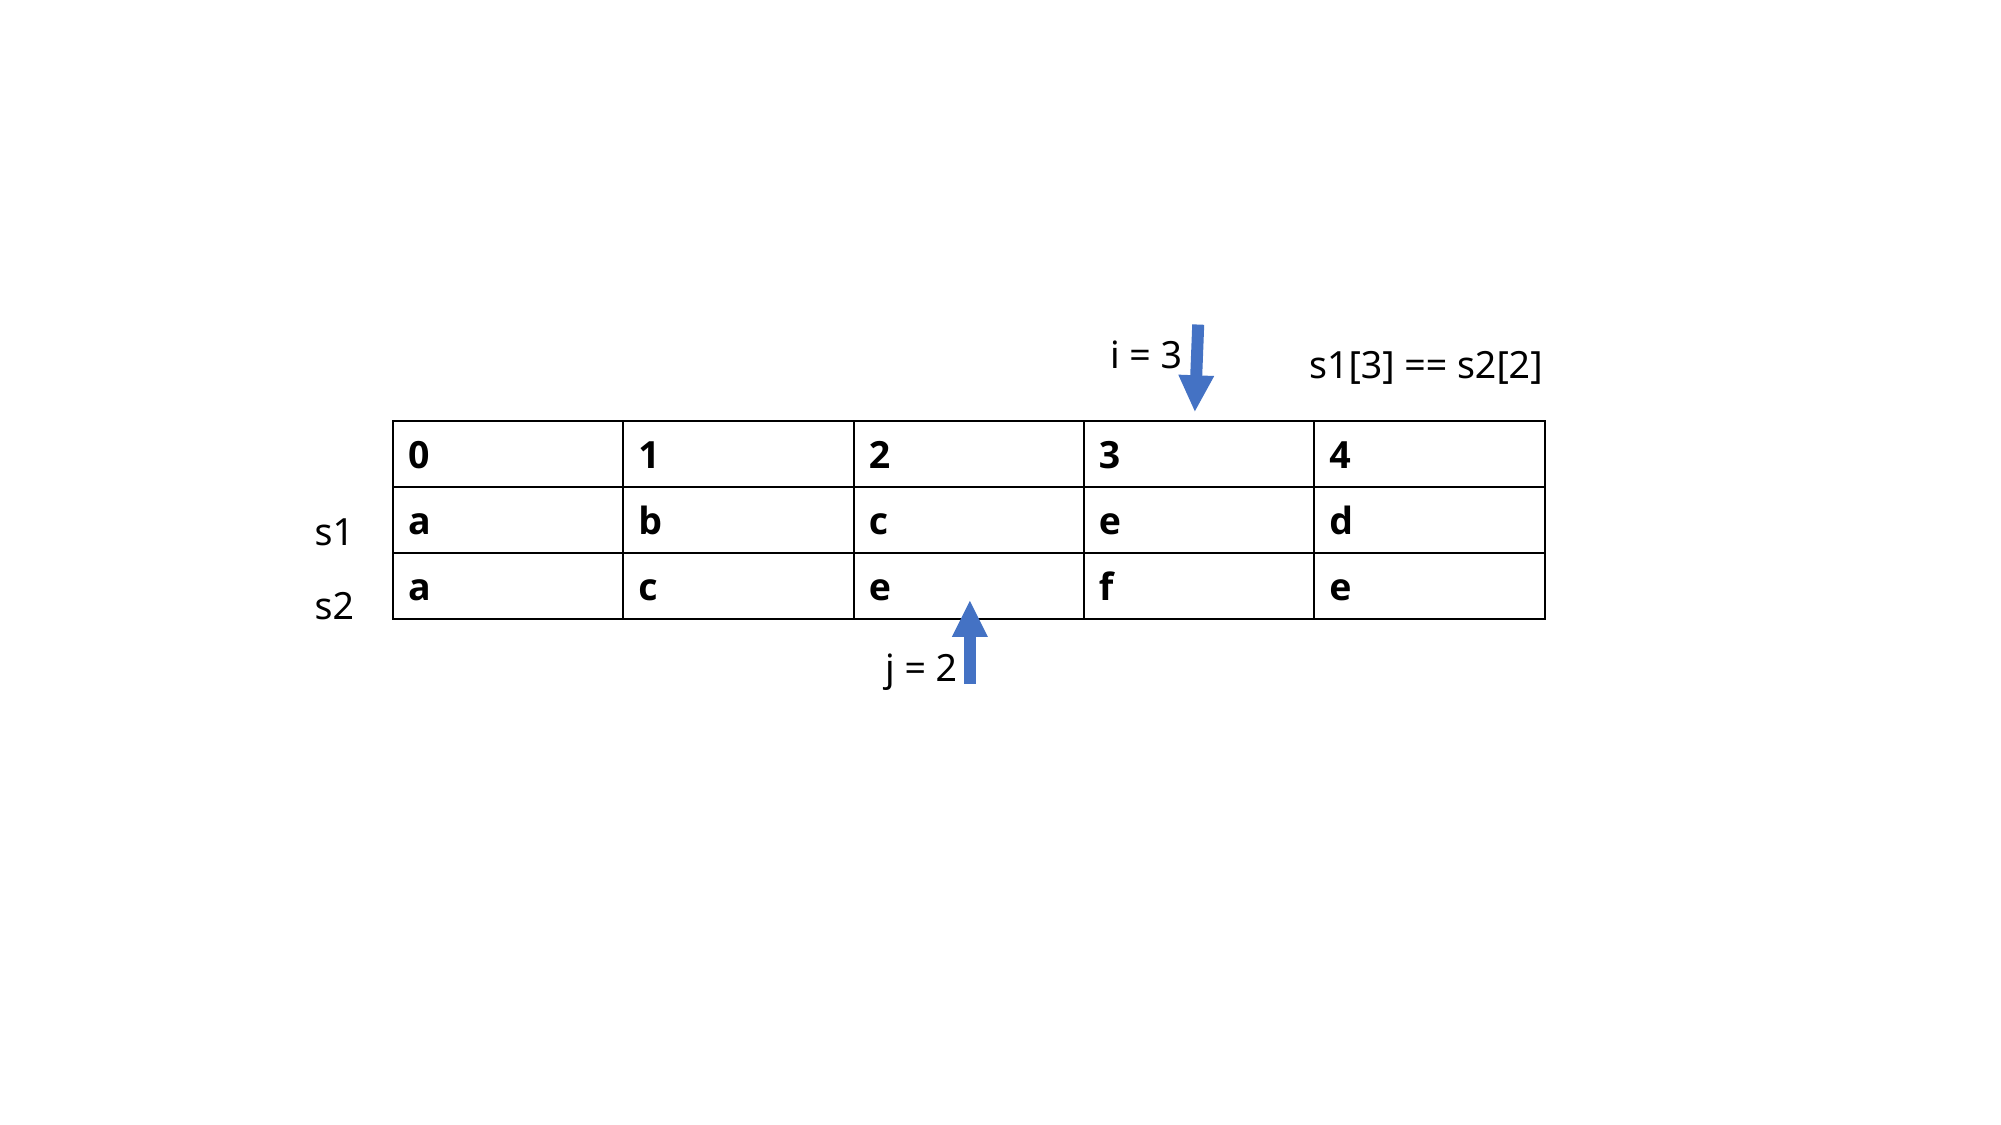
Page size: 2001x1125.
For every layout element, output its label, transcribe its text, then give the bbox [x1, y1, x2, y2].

table_cell d [1315, 488, 1544, 552]
table_cell a [394, 554, 622, 618]
text_box j = 2 [870, 636, 973, 697]
table_header 2 [855, 422, 1083, 486]
table_cell e [855, 554, 1083, 618]
table_header 4 [1315, 422, 1544, 486]
text_box i = 3 [1095, 323, 1198, 384]
table_cell e [1315, 554, 1544, 618]
table_cell c [624, 554, 853, 618]
table_cell c [855, 488, 1083, 552]
table_cell b [624, 488, 853, 552]
table_header 1 [624, 422, 853, 486]
table_cell f [1085, 554, 1313, 618]
table_cell e [1085, 488, 1313, 552]
table_header 3 [1085, 422, 1313, 486]
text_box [1194, 324, 1199, 412]
text_box s2 [299, 574, 369, 634]
text_box s1 [299, 500, 369, 561]
text_box s1[3] == s2[2] [1294, 333, 1558, 394]
table_cell a [394, 488, 622, 552]
table_header 0 [394, 422, 622, 486]
